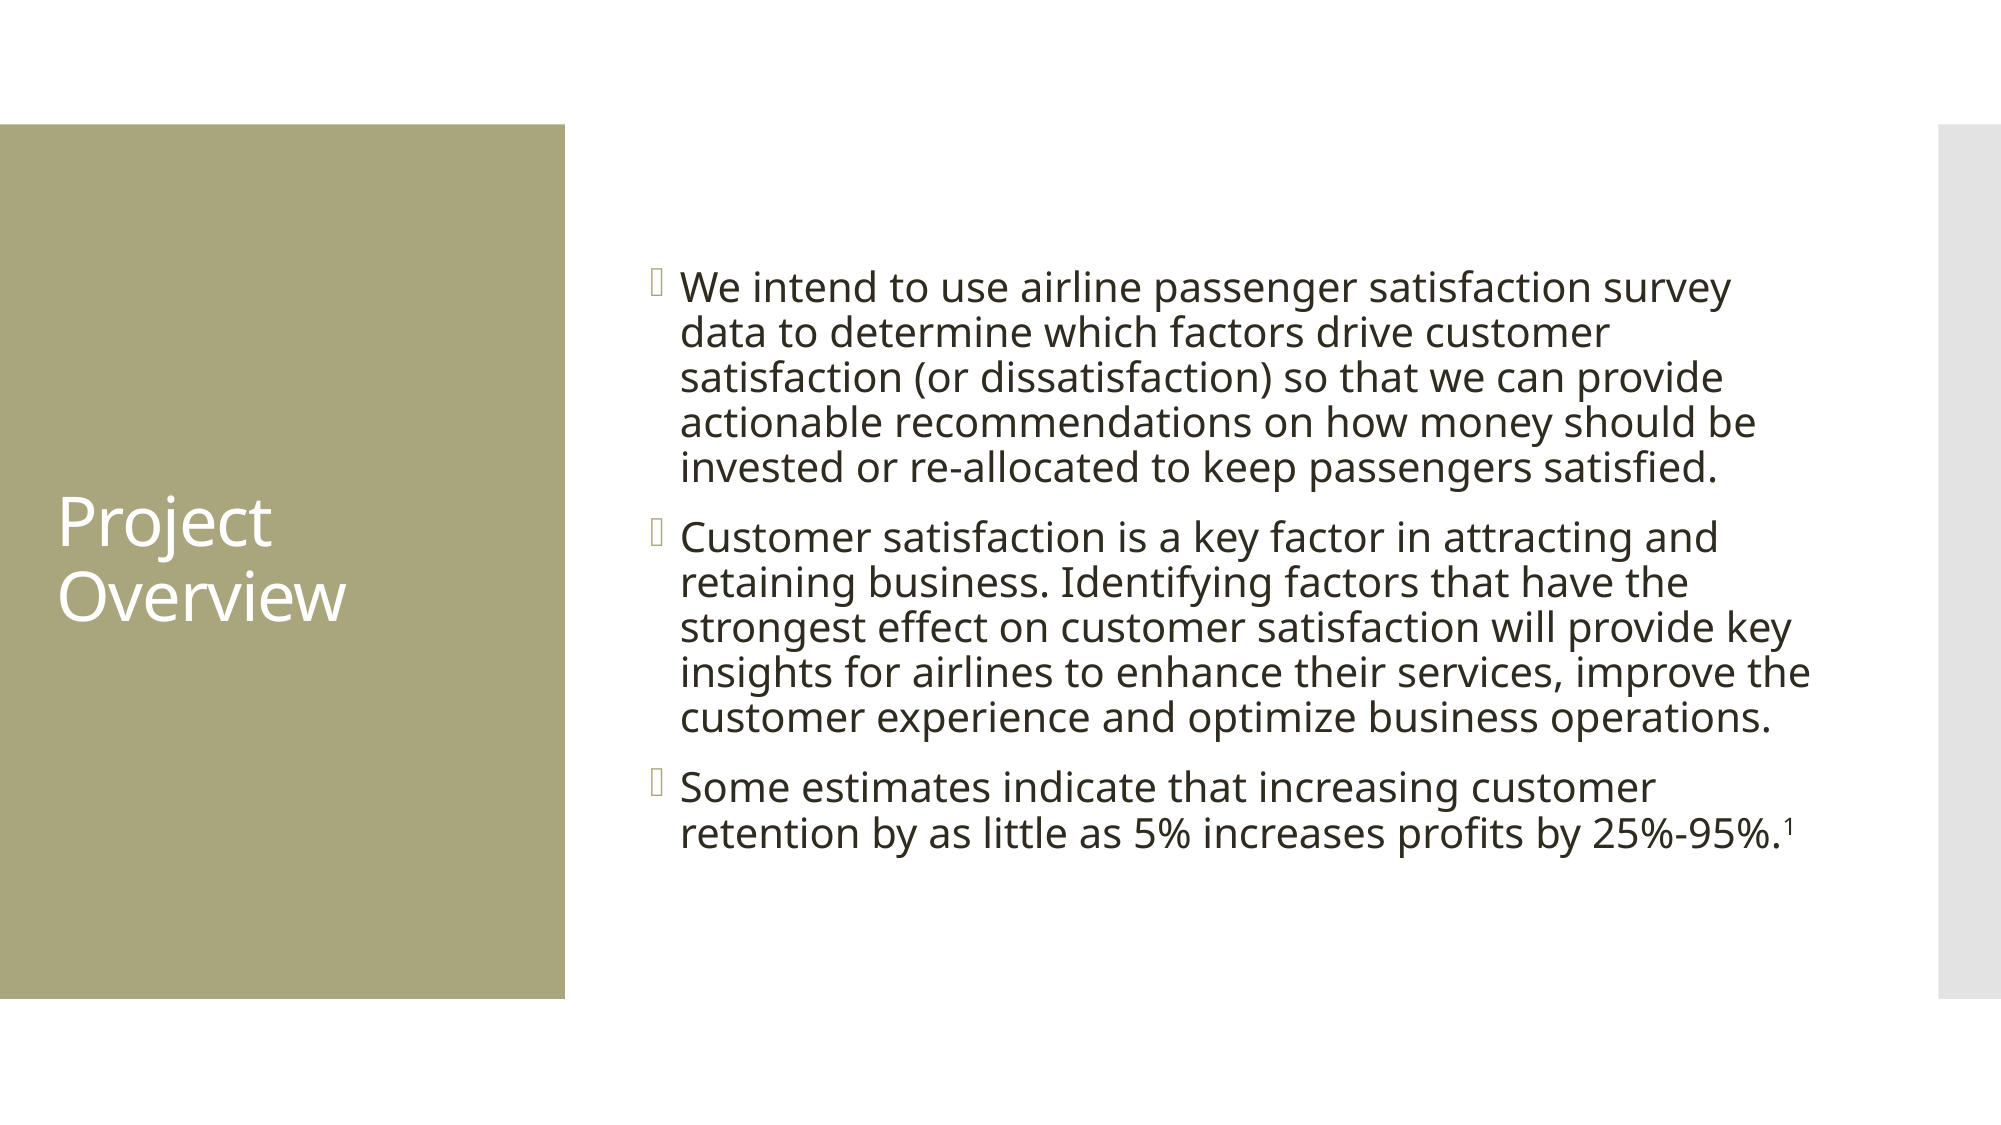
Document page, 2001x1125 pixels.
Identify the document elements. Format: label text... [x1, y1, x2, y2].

title Project Overview [41, 184, 525, 940]
list We intend to use airline passenger satisfaction survey data to determine which factors drive customer satisfaction (or dissatisfaction) so that we can provide actionable recommendations on how money should be invested or re-allocated to keep passengers satisfied. Customer satisfaction is a key factor in attracting and retaining business. Identifying factors that have the strongest effect on customer satisfaction will provide key insights for airlines to enhance their services, improve the customer experience and optimize business operations. Some estimates indicate that increasing customer retention by as little as 5% increases profits by 25%-95%.1 [634, 141, 1835, 982]
